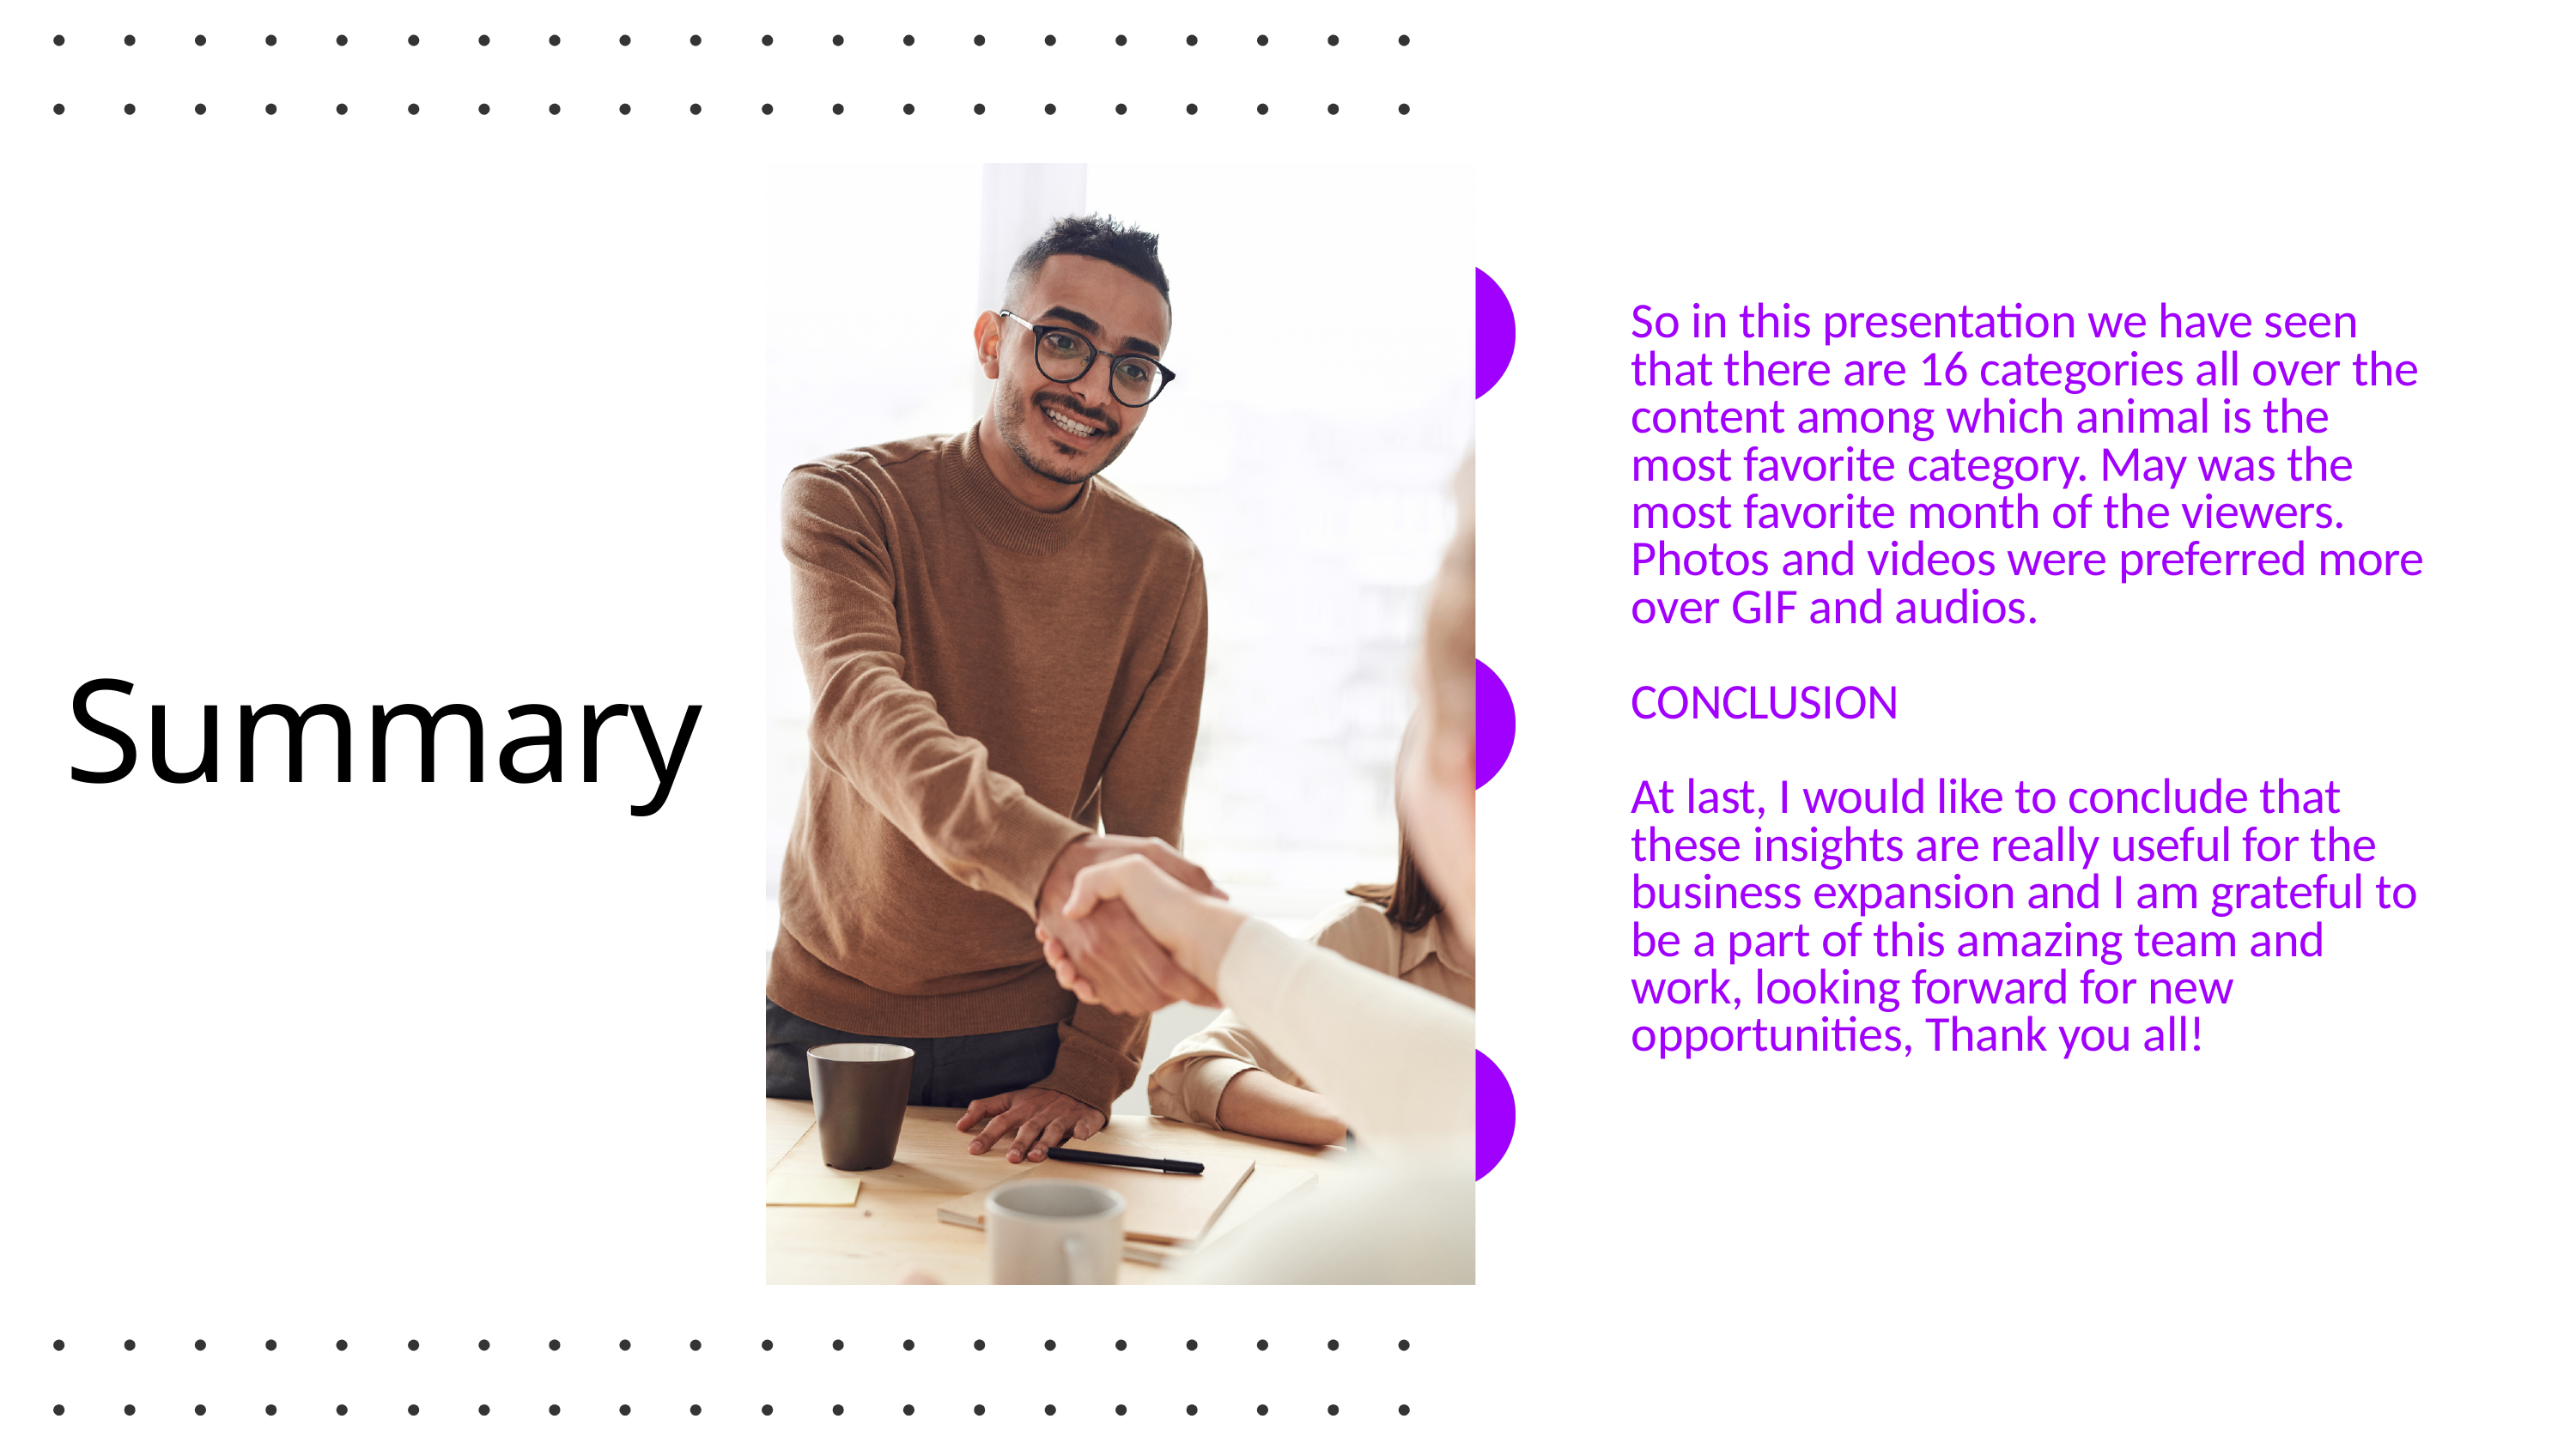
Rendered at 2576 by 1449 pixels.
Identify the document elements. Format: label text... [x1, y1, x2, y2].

text_box Summary [64, 639, 727, 811]
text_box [46, 0, 1414, 118]
picture [765, 163, 1562, 1286]
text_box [1631, 980, 2432, 1104]
text_box So in this presentation we have seen that there are 16 categories all over the content among which animal is the most favorite category. May was the most favorite month of the viewers. Photos and videos were preferred more over GIF and audios. CONCLUSION At last, I would like to conclude that these insights are really useful for the business expansion and I am grateful to be a part of this amazing team and work, looking forward for new opportunities, Thank you all! [1631, 300, 2432, 980]
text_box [46, 1335, 1414, 1449]
